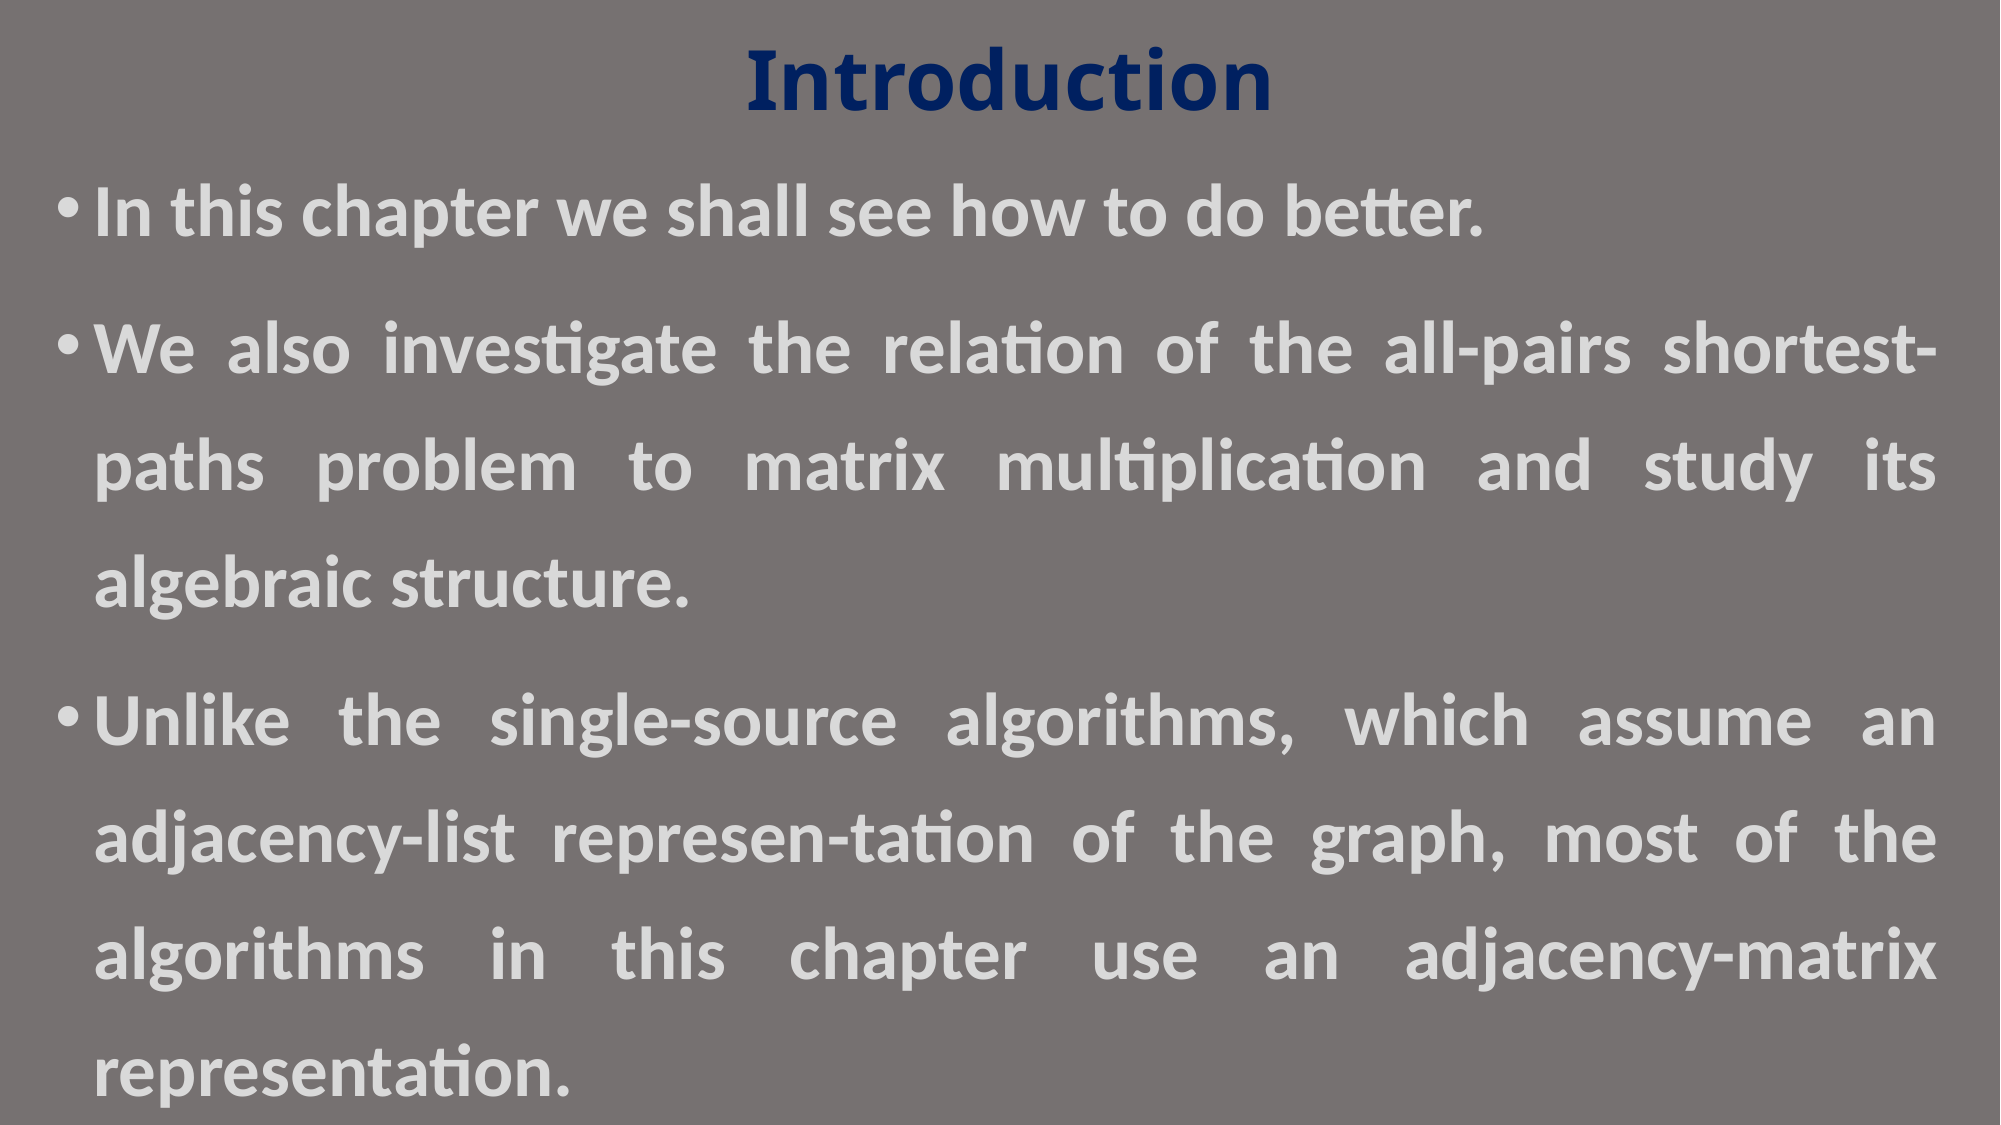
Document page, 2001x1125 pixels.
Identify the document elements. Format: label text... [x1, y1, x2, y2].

list In this chapter we shall see how to do better. We also investigate the relation of the all-pairs shortest-paths problem to matrix multiplication and study its algebraic structure. Unlike the single-source algorithms, which assume an adjacency-list represen-tation of the graph, most of the algorithms in this chapter use an adjacency-matrix representation. [40, 126, 1956, 1106]
title Introduction [137, 9, 1863, 126]
